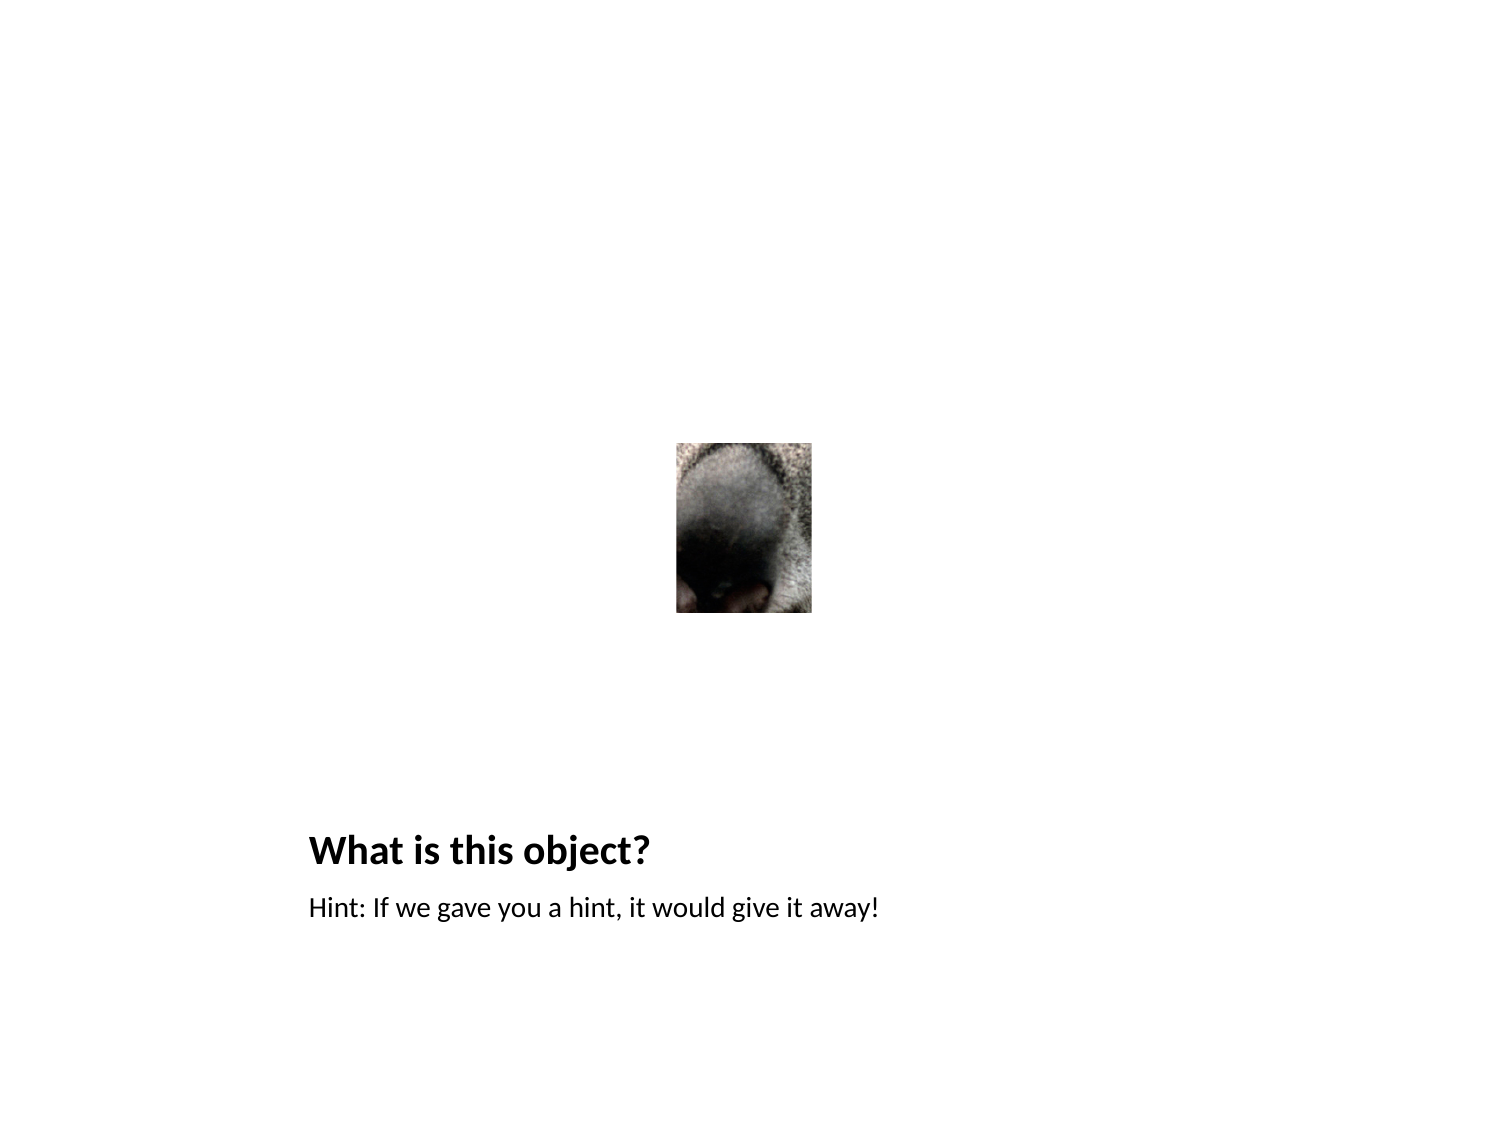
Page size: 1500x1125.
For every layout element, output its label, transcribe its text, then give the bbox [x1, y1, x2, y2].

picture [676, 443, 812, 613]
title What is this object? [294, 787, 1194, 880]
list Hint: If we gave you a hint, it would give it away! [294, 880, 1194, 1013]
